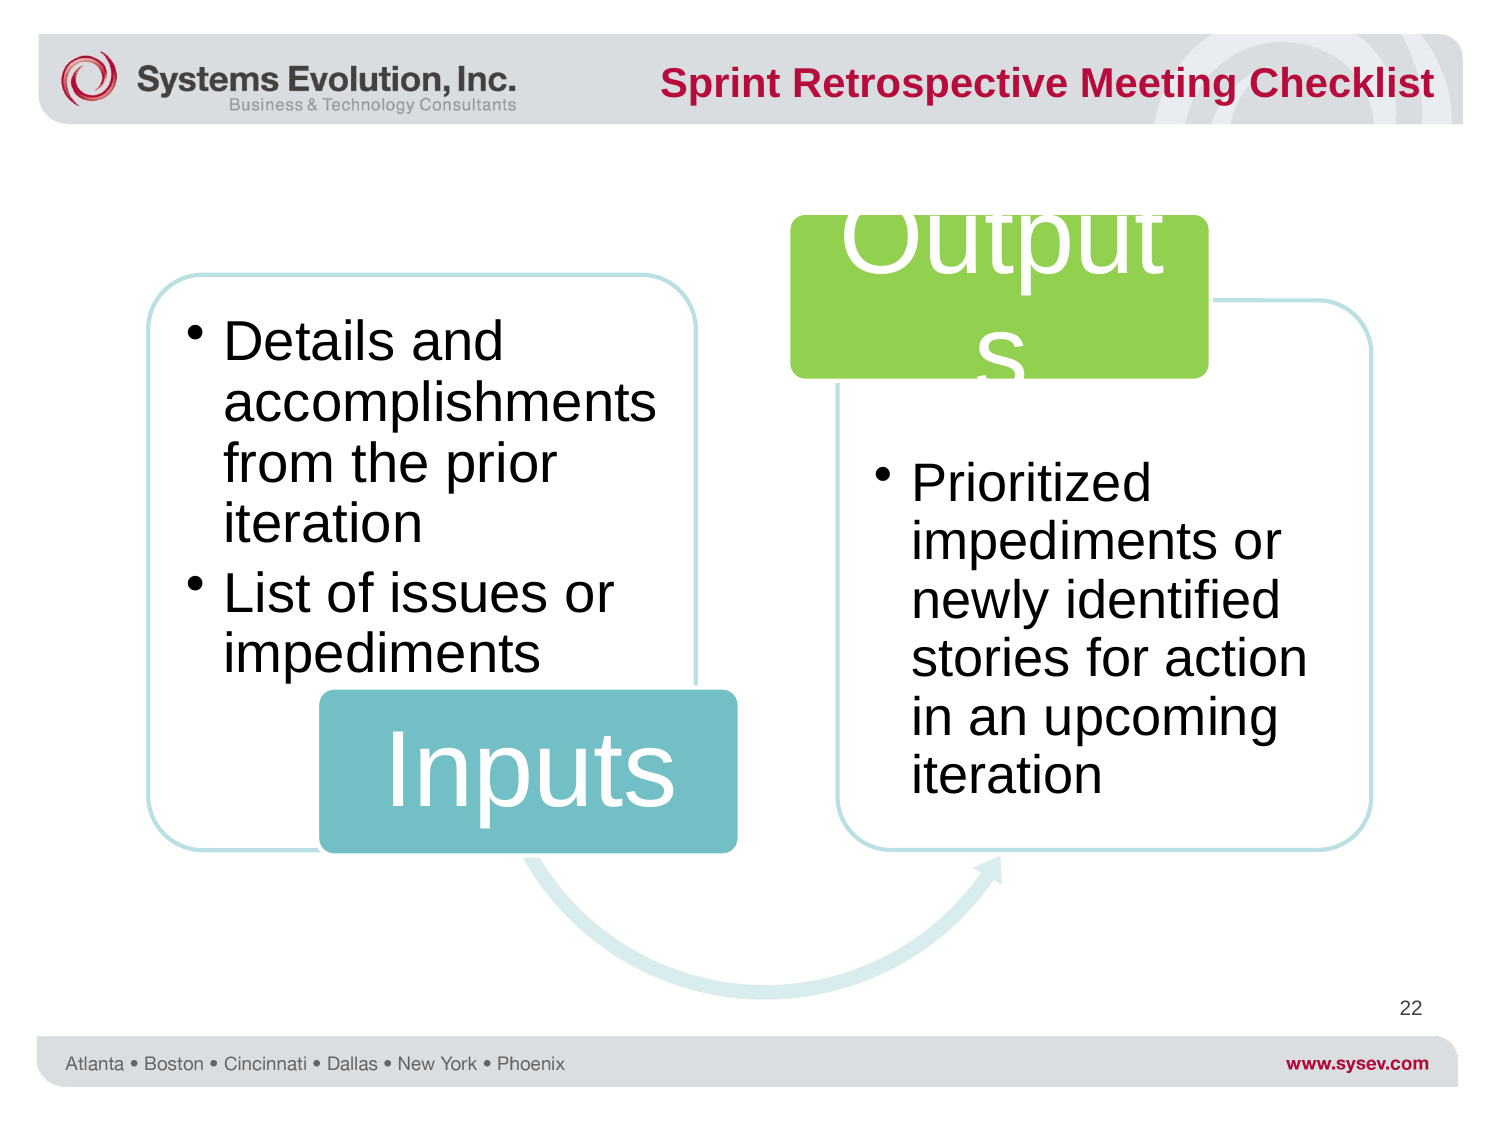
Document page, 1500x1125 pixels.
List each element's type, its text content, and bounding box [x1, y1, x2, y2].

picture [35, 1020, 1460, 1087]
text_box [49, 162, 1438, 963]
slide_number 22 [1125, 987, 1438, 1038]
picture [0, 0, 1500, 150]
text_box Sprint Retrospective Meeting Checklist [562, 49, 1450, 113]
